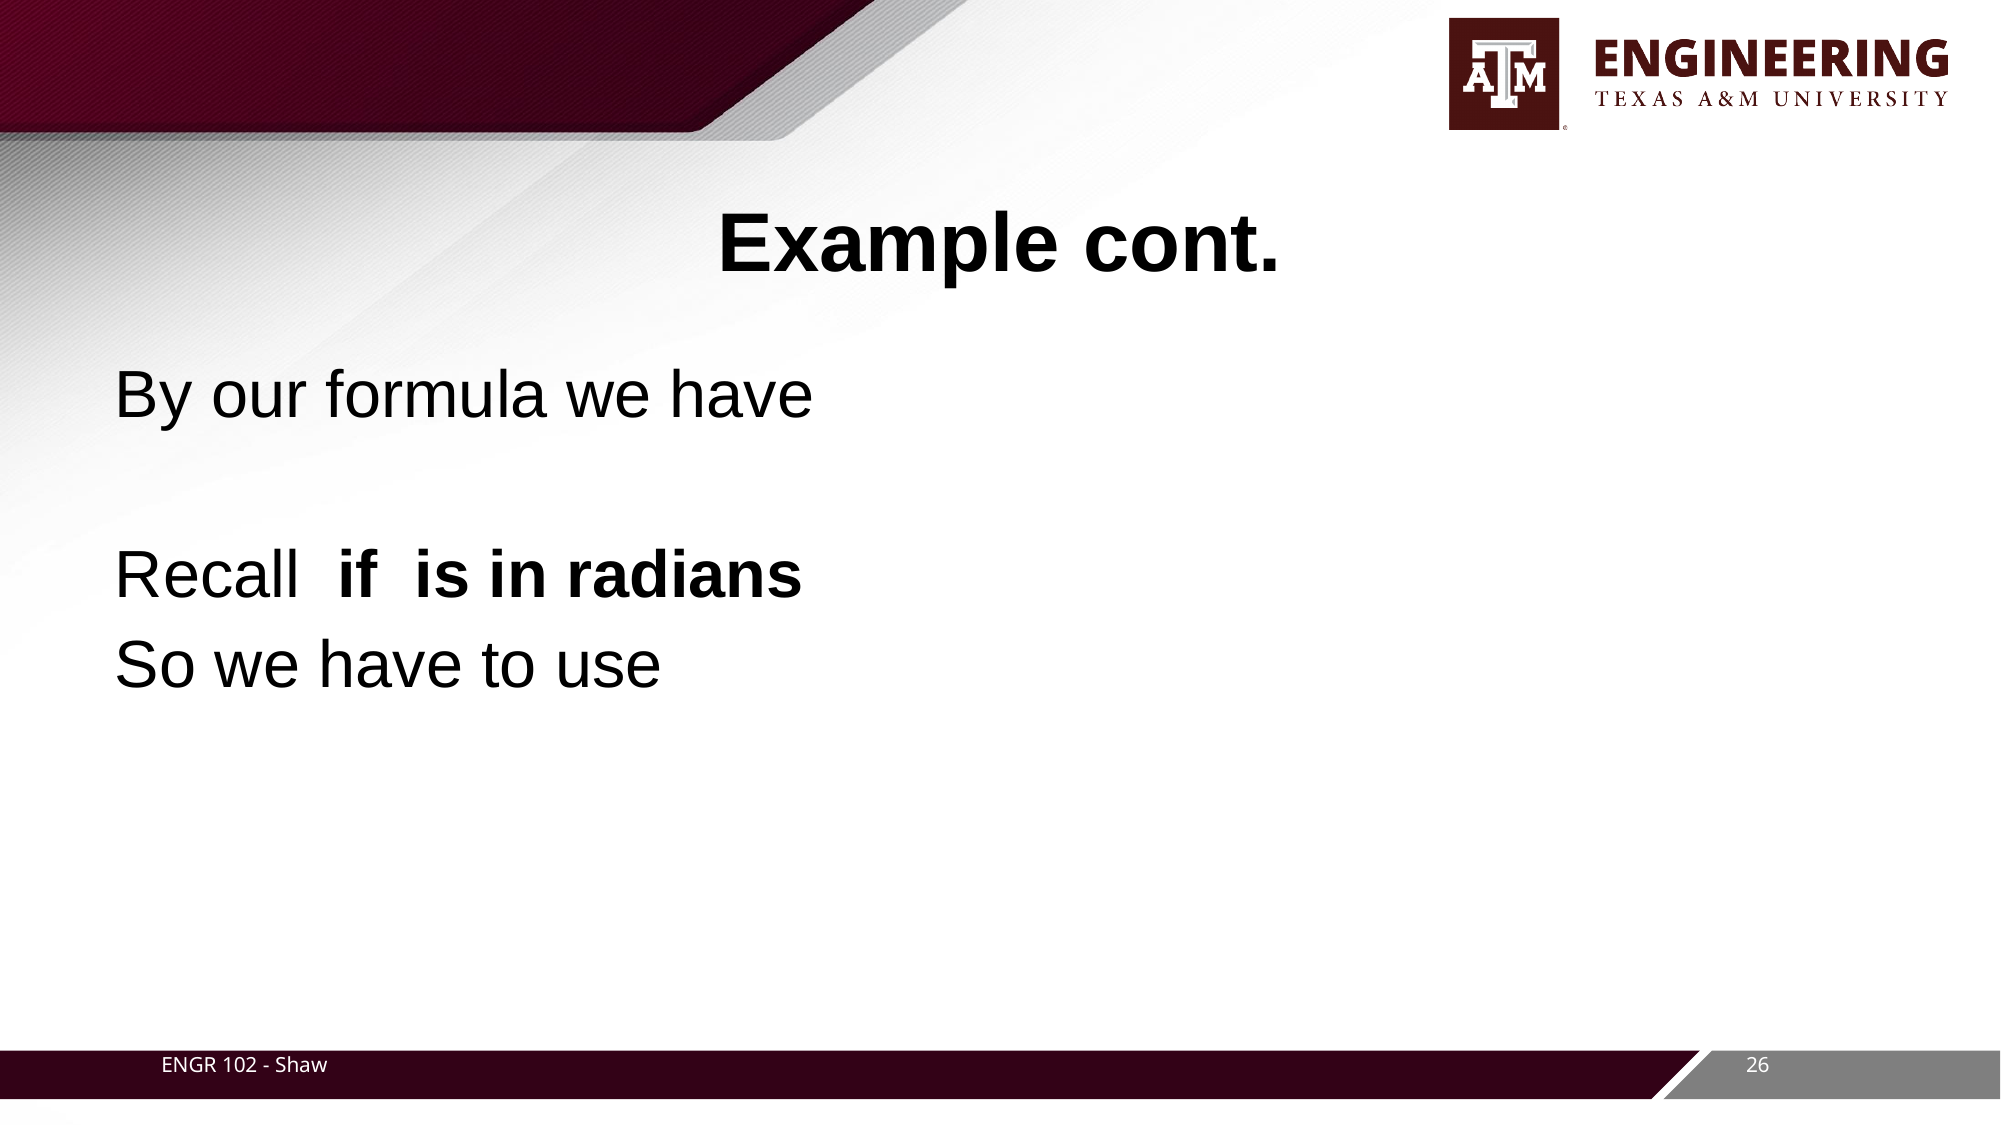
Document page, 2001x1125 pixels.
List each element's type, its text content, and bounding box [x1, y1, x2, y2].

picture [0, 0, 2001, 1125]
title Example cont. [99, 172, 1900, 304]
